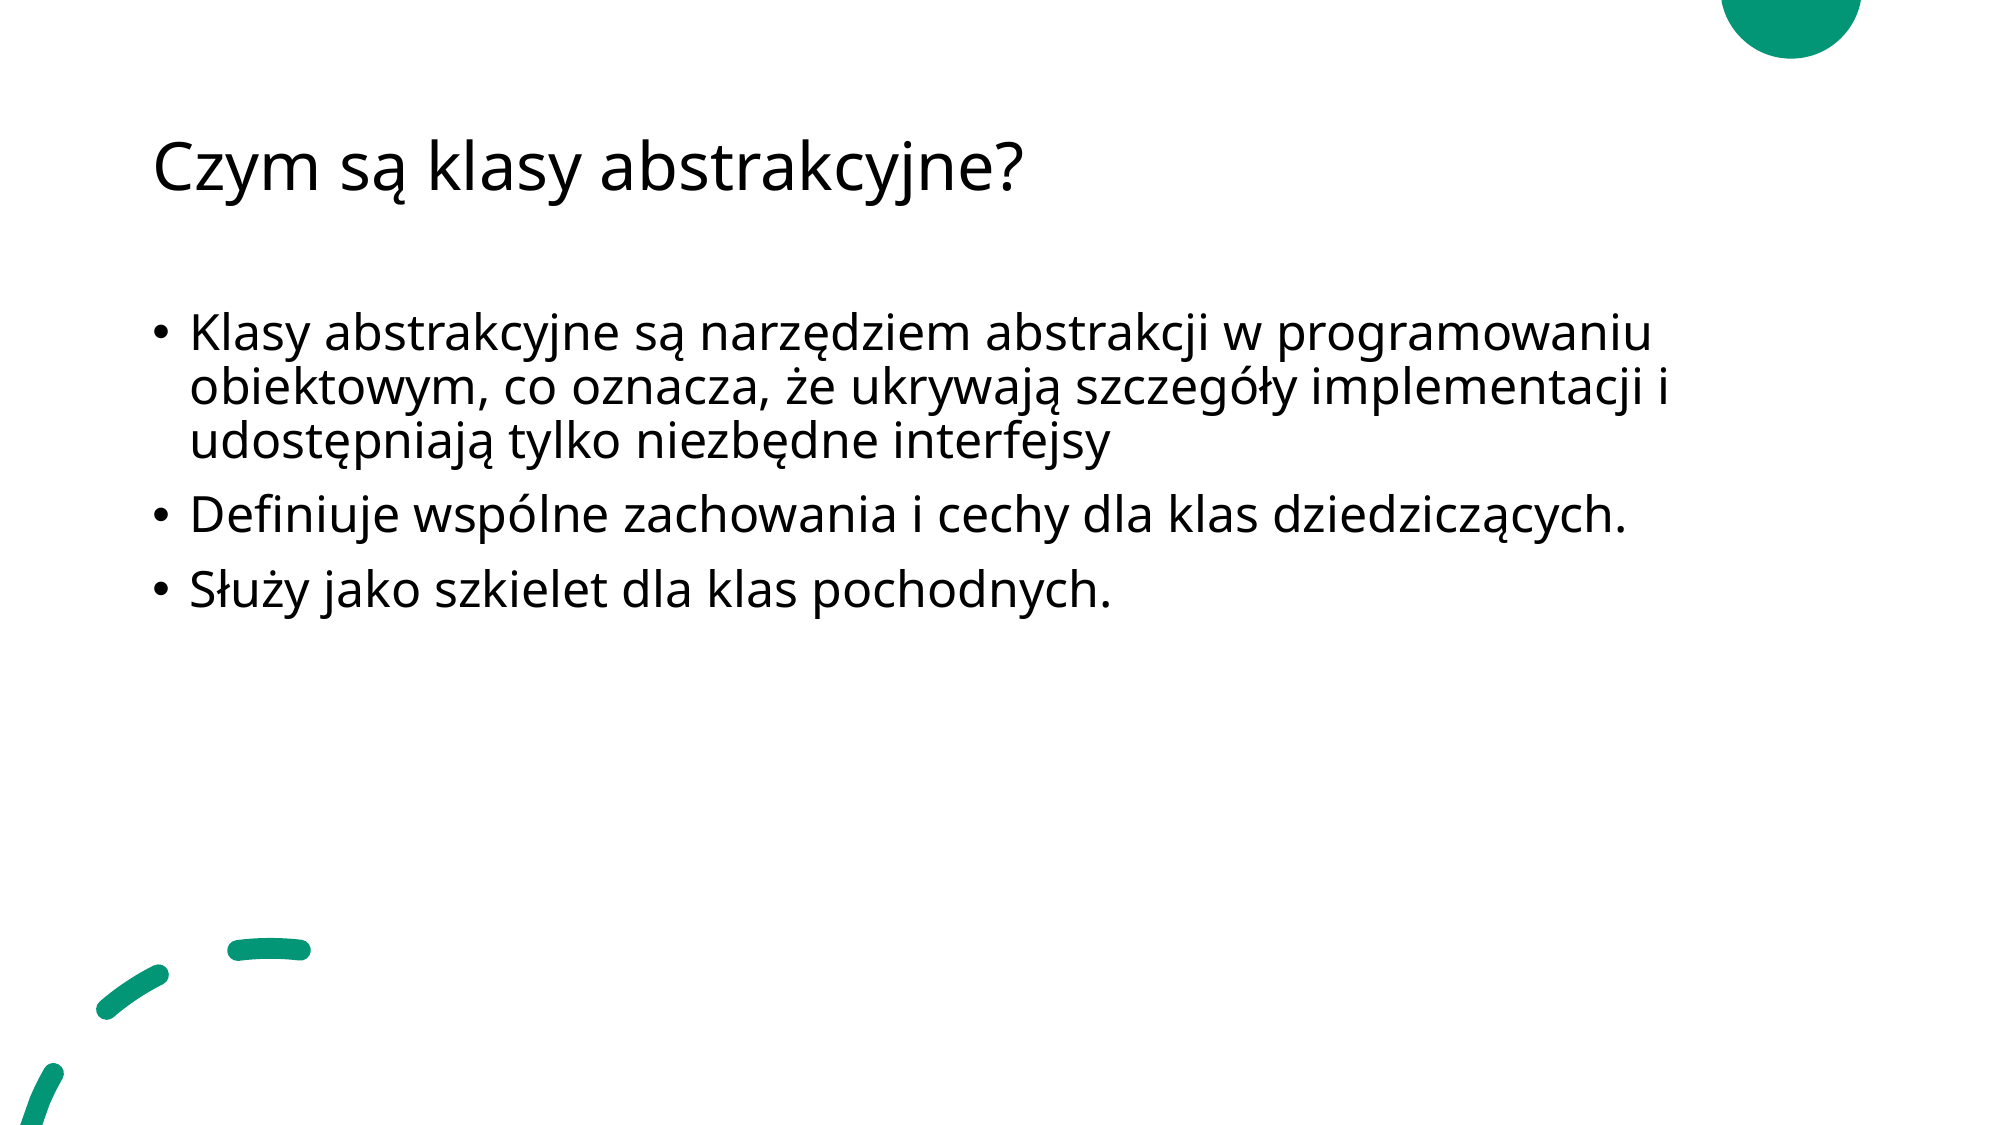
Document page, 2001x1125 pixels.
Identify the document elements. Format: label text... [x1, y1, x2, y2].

list Klasy abstrakcyjne są narzędziem abstrakcji w programowaniu obiektowym, co oznacza, że ukrywają szczegóły implementacji i udostępniają tylko niezbędne interfejsy Definiuje wspólne zachowania i cechy dla klas dziedziczących. Służy jako szkielet dla klas pochodnych. [137, 299, 1863, 933]
title Czym są klasy abstrakcyjne? [137, 59, 1863, 278]
